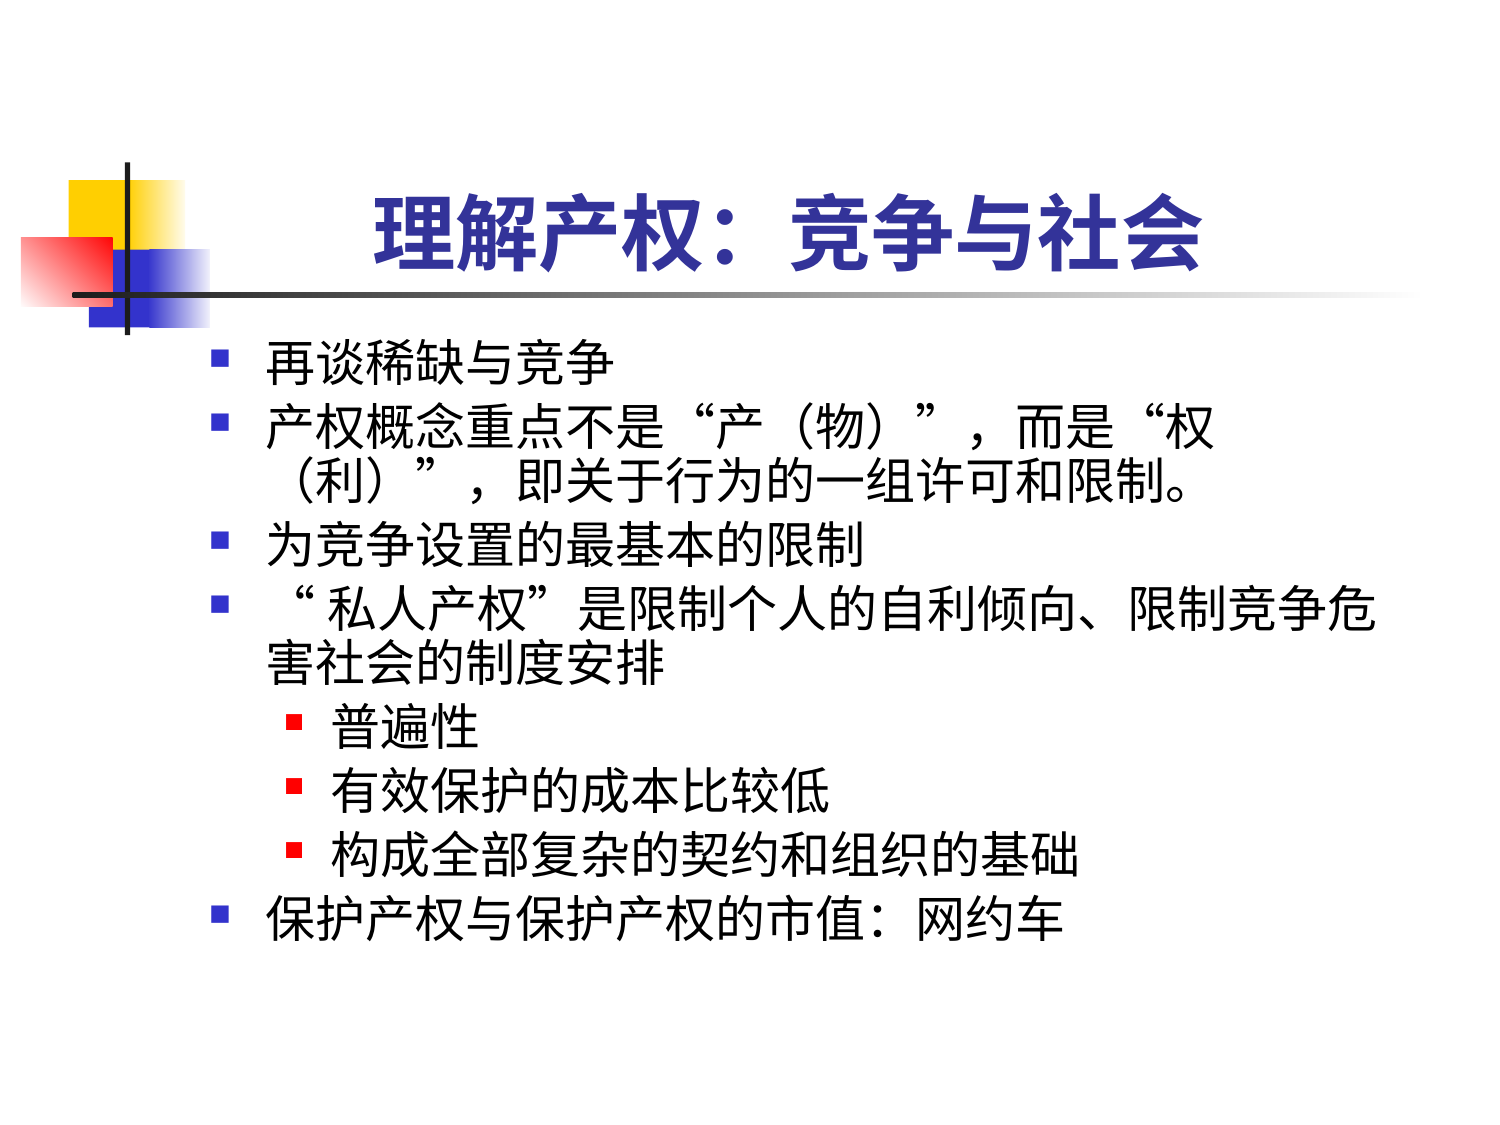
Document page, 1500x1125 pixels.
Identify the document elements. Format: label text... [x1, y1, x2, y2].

title 理解产权：竞争与社会 [188, 101, 1388, 289]
list 再谈稀缺与竞争 产权概念重点不是“产（物）”，而是“权（利）”，即关于行为的一组许可和限制。 为竞争设置的最基本的限制 “私人产权”是限制个人的自利倾向、限制竞争危害社会的制度安排 普遍性 有效保护的成本比较低 构成全部复杂的契约和组织的基础 保护产权与保护产权的市值：网约车 [193, 330, 1412, 1007]
